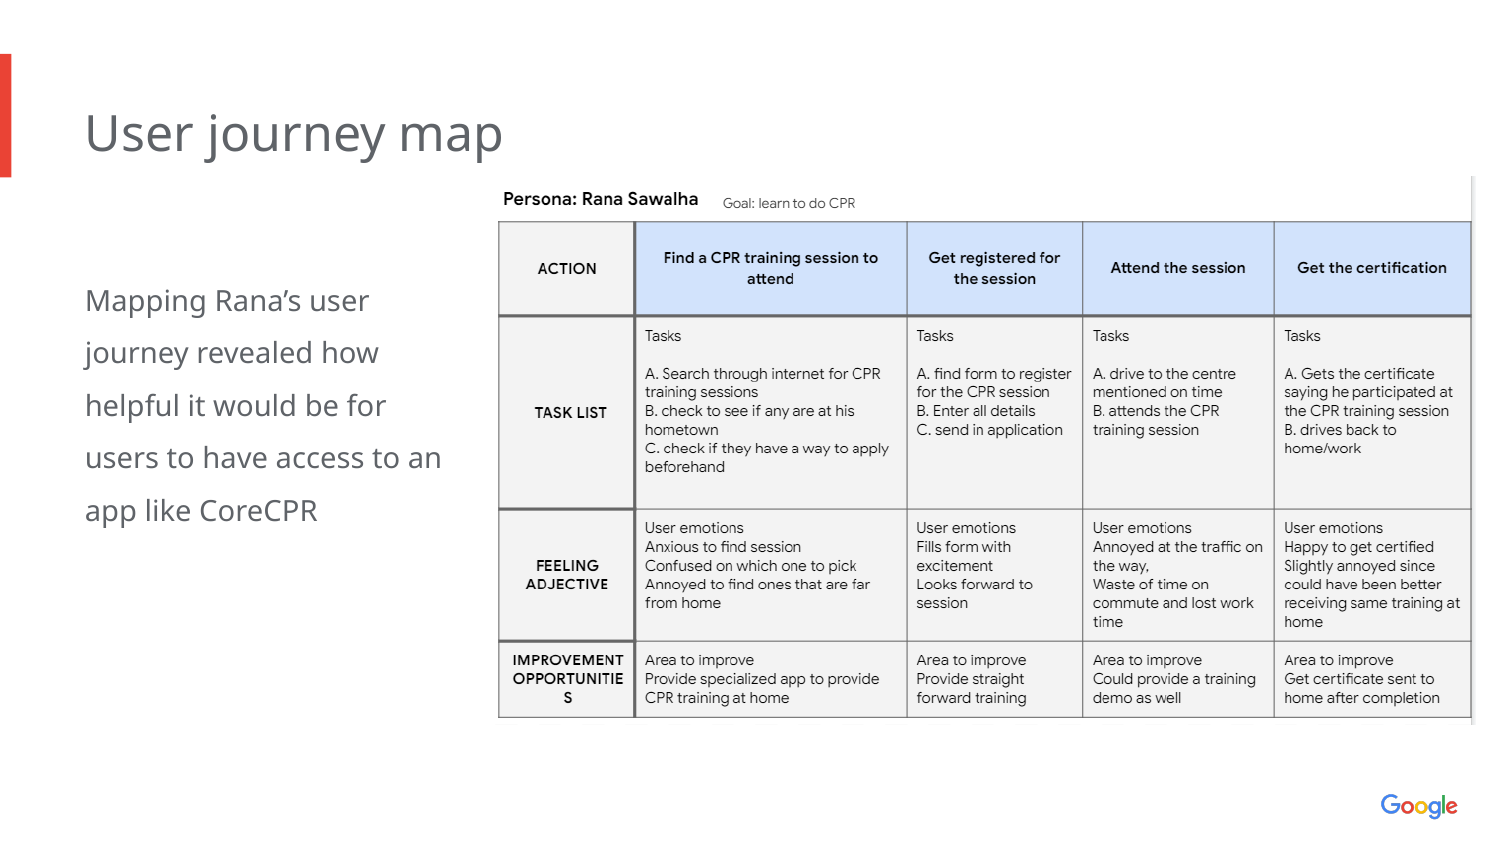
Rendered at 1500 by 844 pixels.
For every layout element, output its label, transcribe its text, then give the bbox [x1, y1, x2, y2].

text_box Mapping Rana’s user journey revealed how helpful it would be for users to have access to an app like CoreCPR [84, 249, 476, 542]
picture [1381, 794, 1458, 820]
picture [481, 176, 1476, 726]
text_box User journey map [84, 85, 1087, 176]
